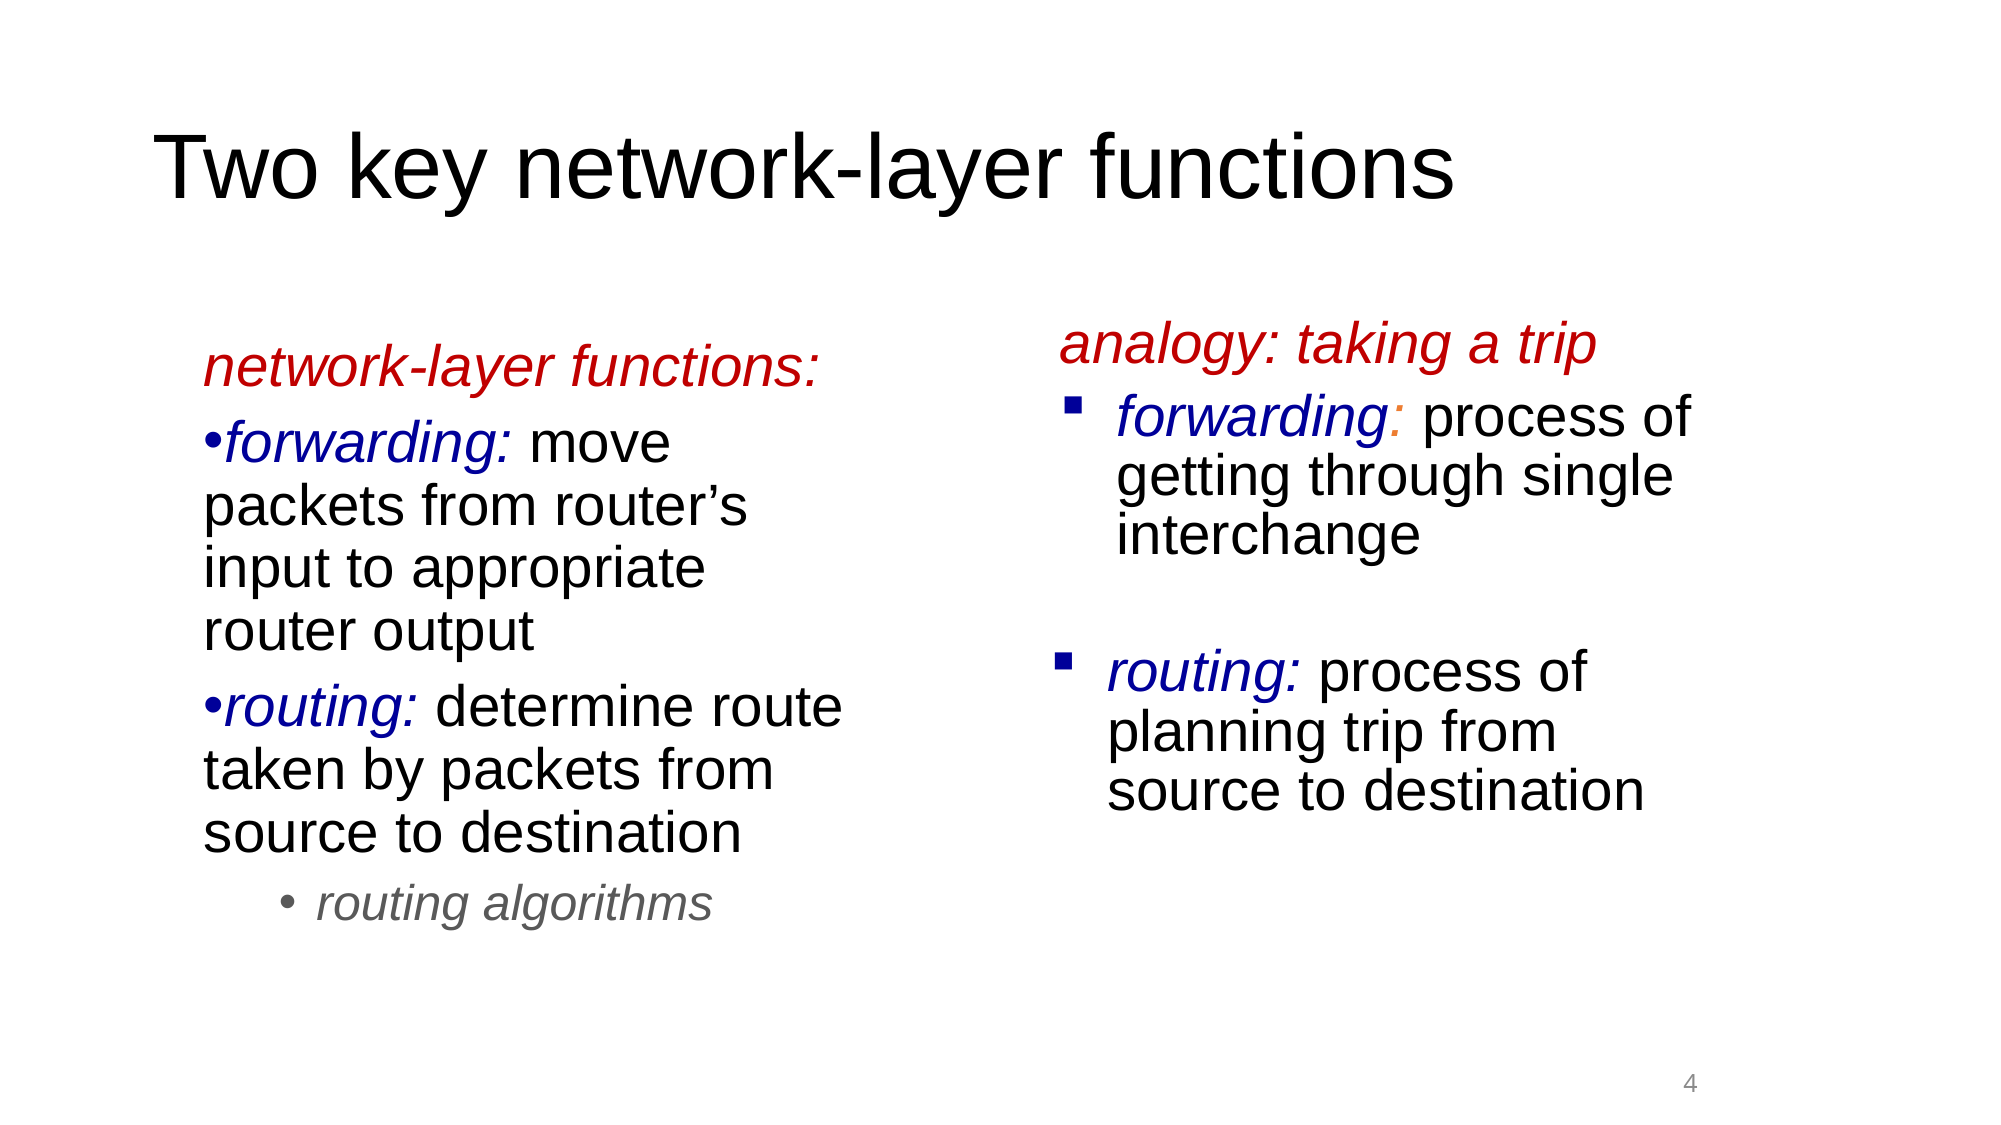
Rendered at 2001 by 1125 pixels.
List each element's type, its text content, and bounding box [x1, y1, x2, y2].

slide_number 4 [1637, 1062, 1713, 1107]
text_box analogy: taking a trip forwarding: process of getting through single interchange [1044, 309, 1733, 1025]
text_box routing: process of planning trip from source to destination [1035, 636, 1724, 871]
title Two key network-layer functions [137, 59, 1863, 278]
list network-layer functions: forwarding: move packets from router’s input to appropriate router output routing: determine route taken by packets from source to destination routing algorithms [188, 328, 877, 945]
